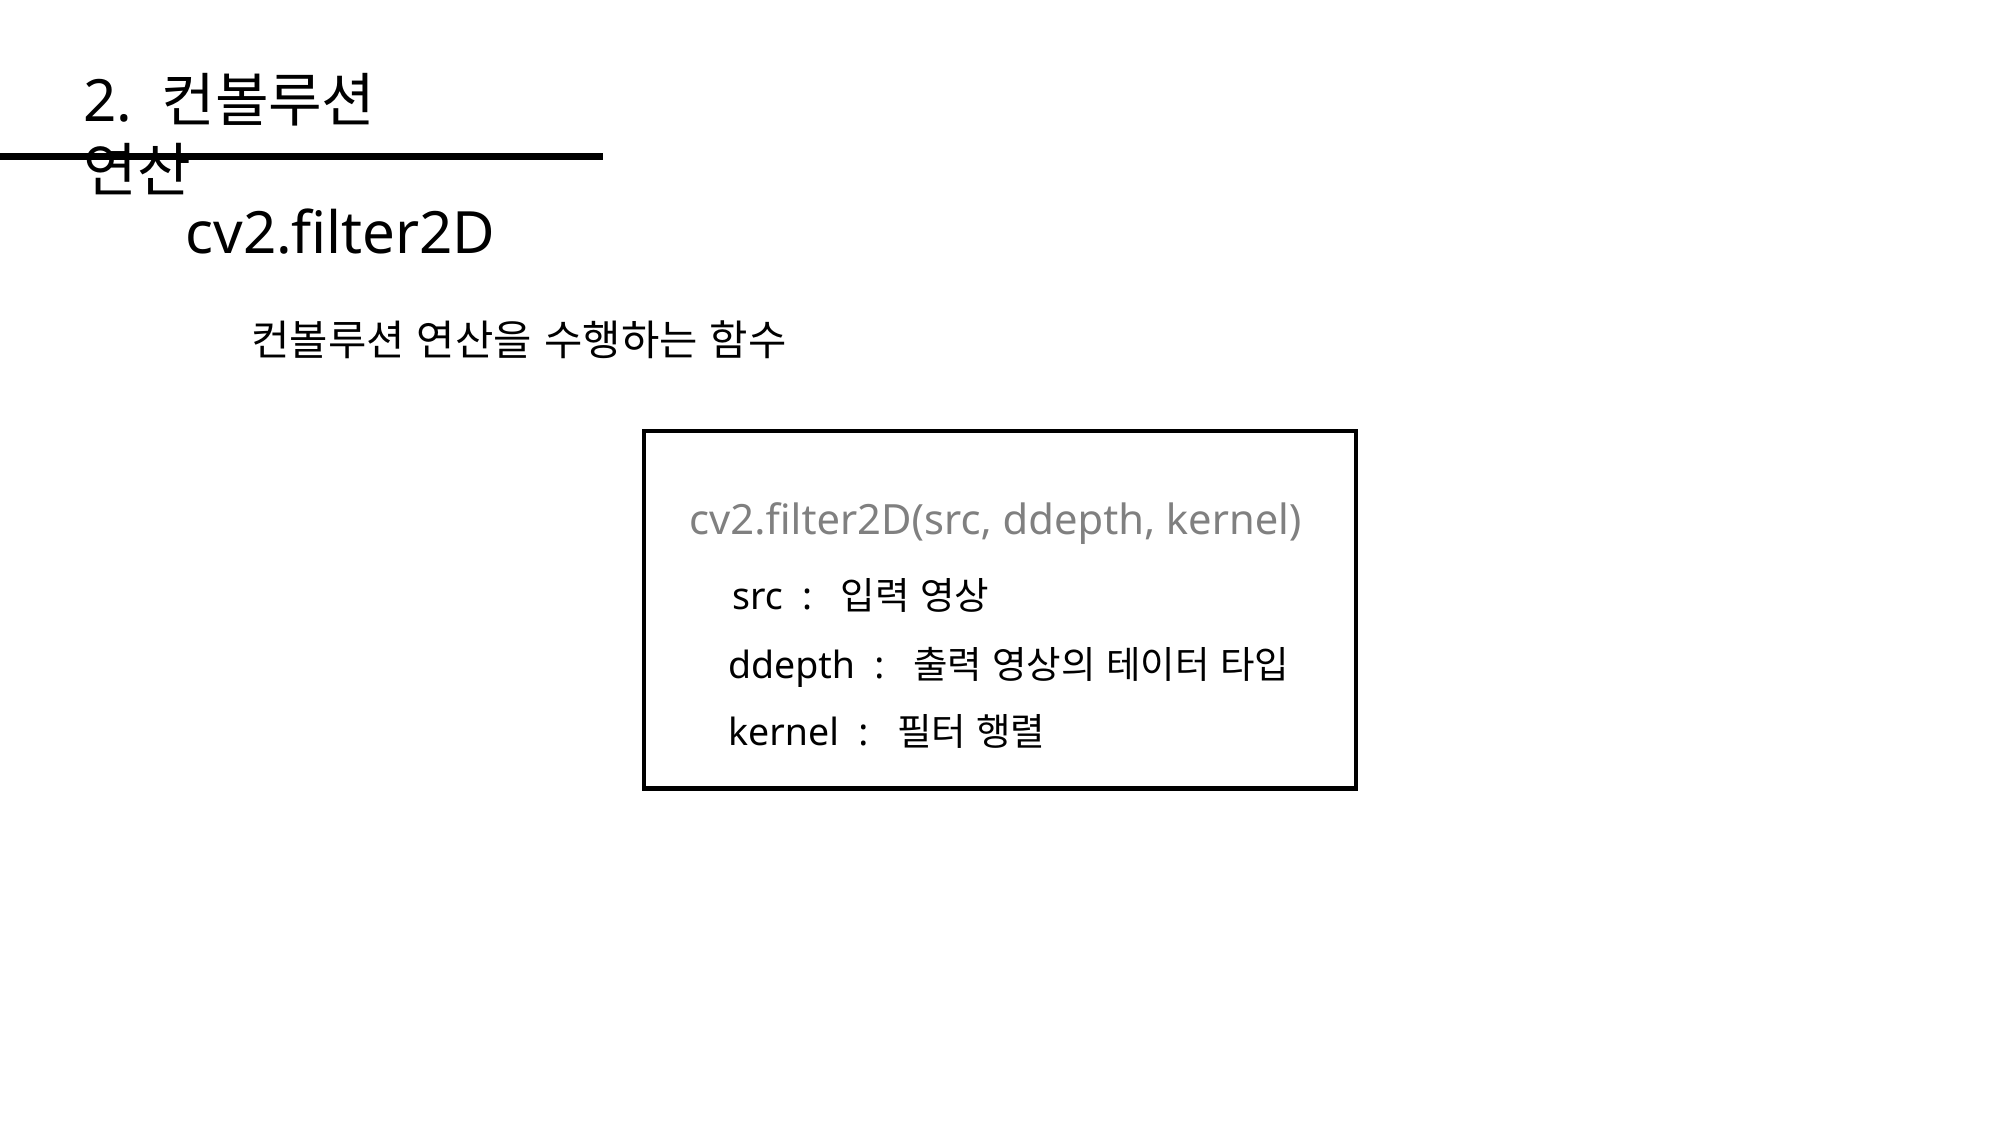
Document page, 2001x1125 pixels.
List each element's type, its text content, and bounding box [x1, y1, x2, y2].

text_box 컨볼루션 연산을 수행하는 함수 [236, 281, 1857, 372]
text_box 2. 컨볼루션 연산 [68, 160, 491, 211]
text_box [643, 430, 1357, 789]
text_box 2. 컨볼루션 연산 [68, 55, 491, 153]
text_box cv2.filter2D [170, 187, 1281, 273]
